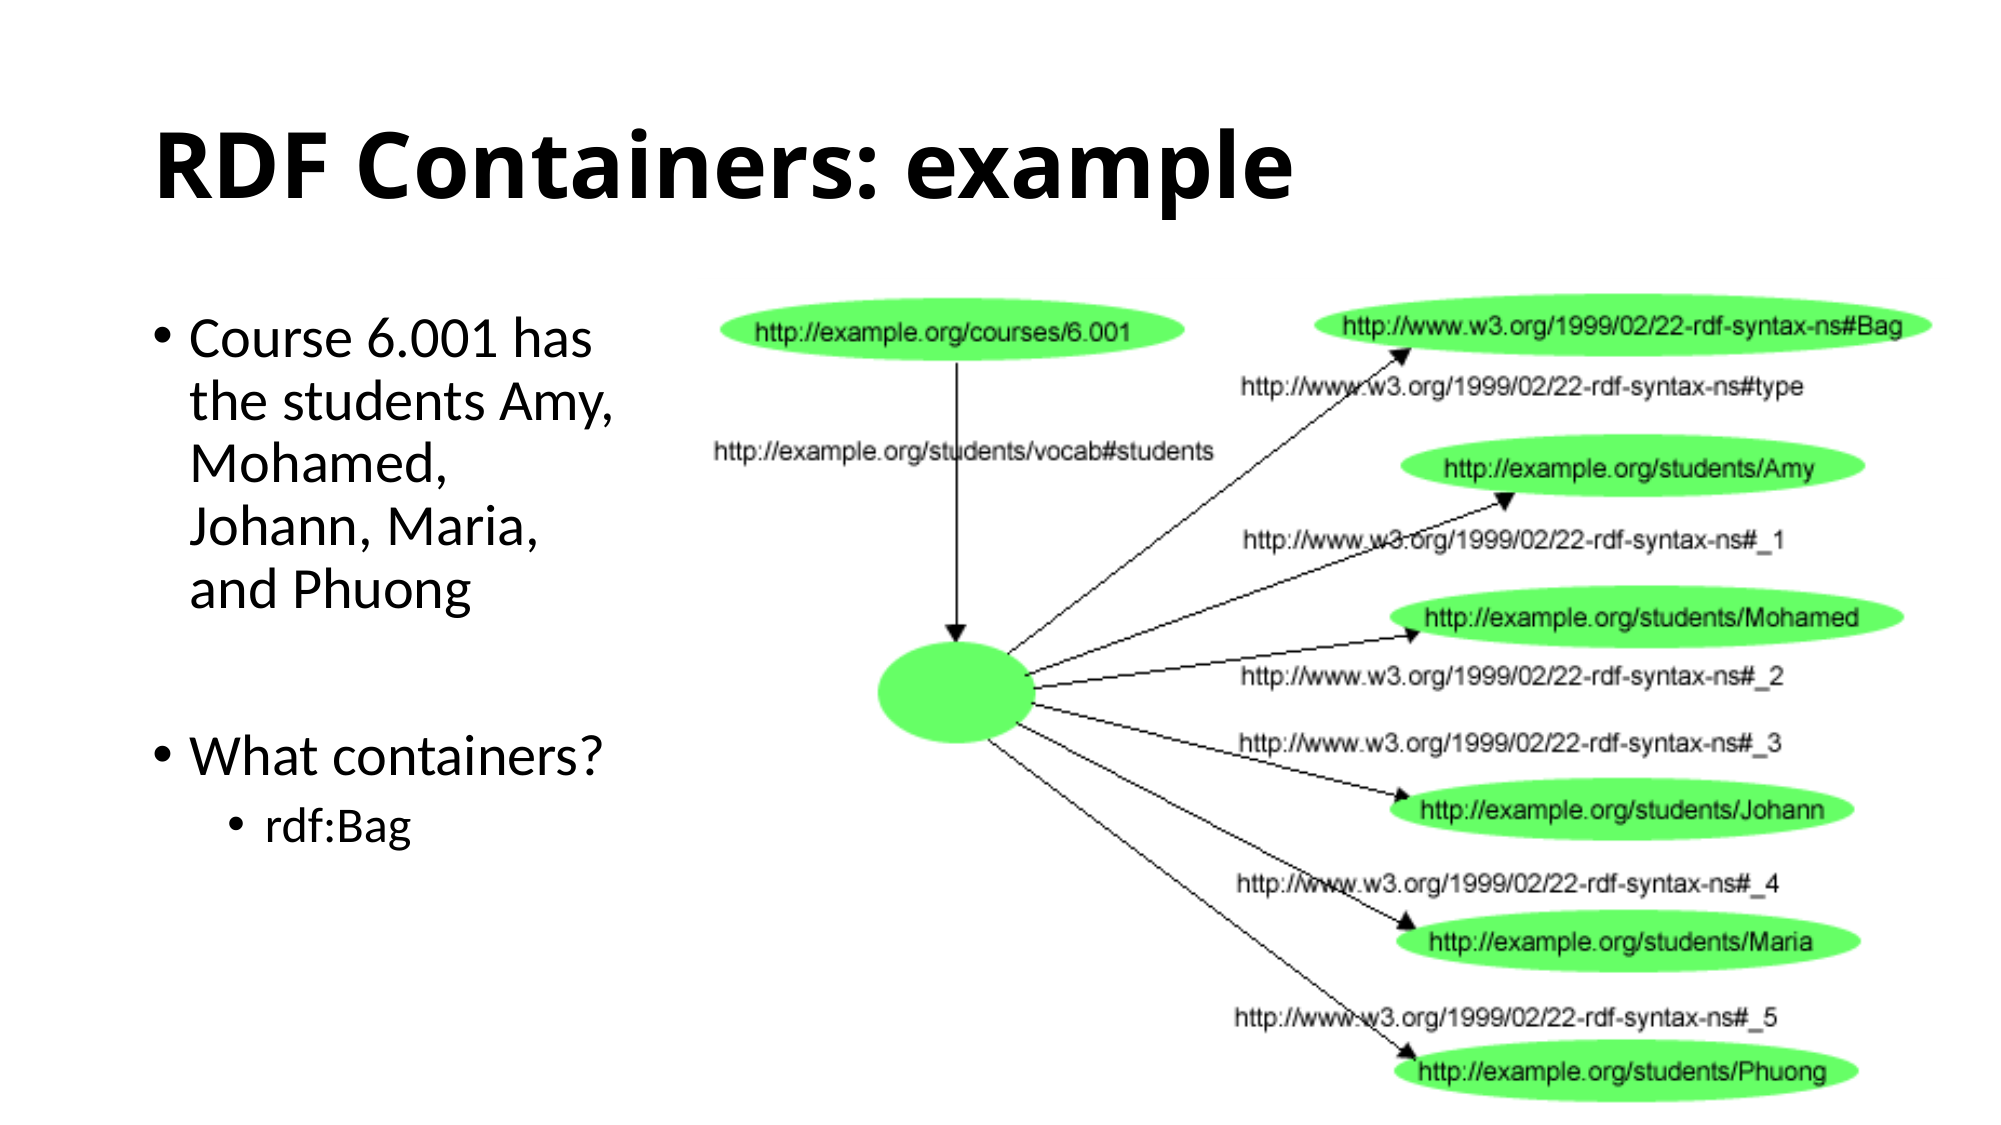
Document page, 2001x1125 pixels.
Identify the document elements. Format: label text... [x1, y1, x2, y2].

title RDF Containers: example [137, 59, 1863, 278]
picture [697, 277, 1950, 1120]
list Course 6.001 has the students Amy, Mohamed, Johann, Maria, and Phuong What containers? rdf:Bag [137, 299, 644, 1014]
